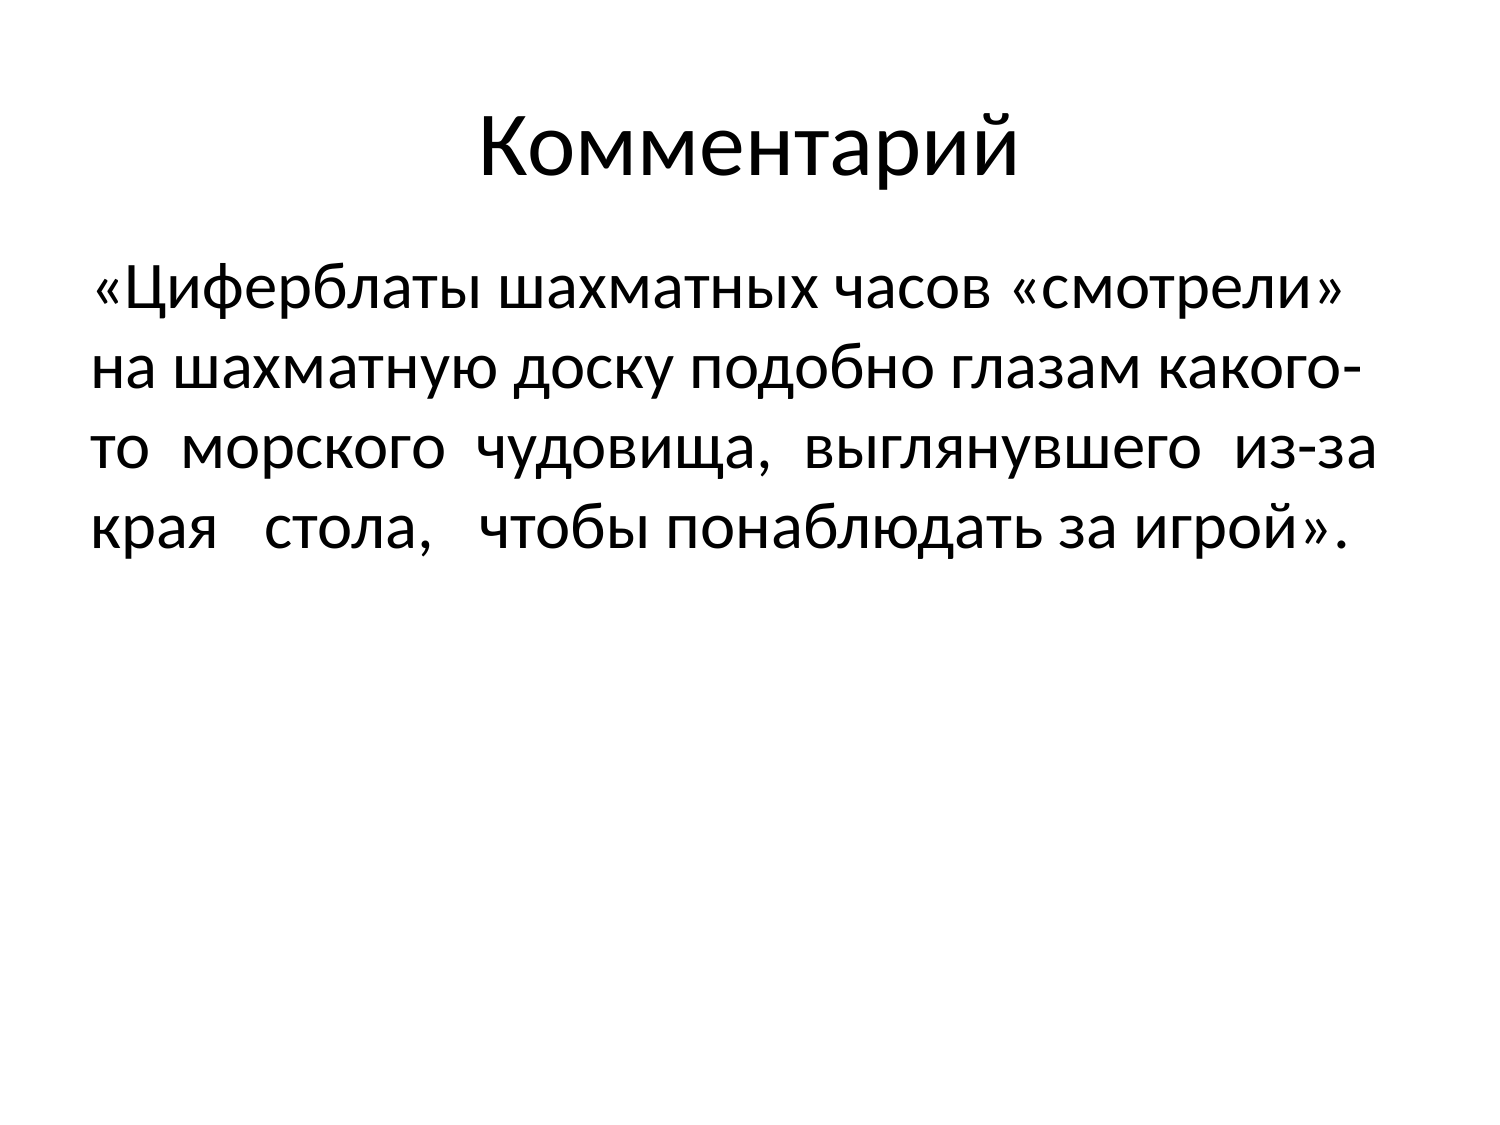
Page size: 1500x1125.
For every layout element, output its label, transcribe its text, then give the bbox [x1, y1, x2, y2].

title Комментарий [75, 45, 1425, 233]
list «Циферблаты шахматных часов «смотрели» на шахматную доску подобно глазам какого-то морского чудовища, выглянувшего из-за края стола, чтобы понаблюдать за игрой». [75, 234, 1425, 1024]
